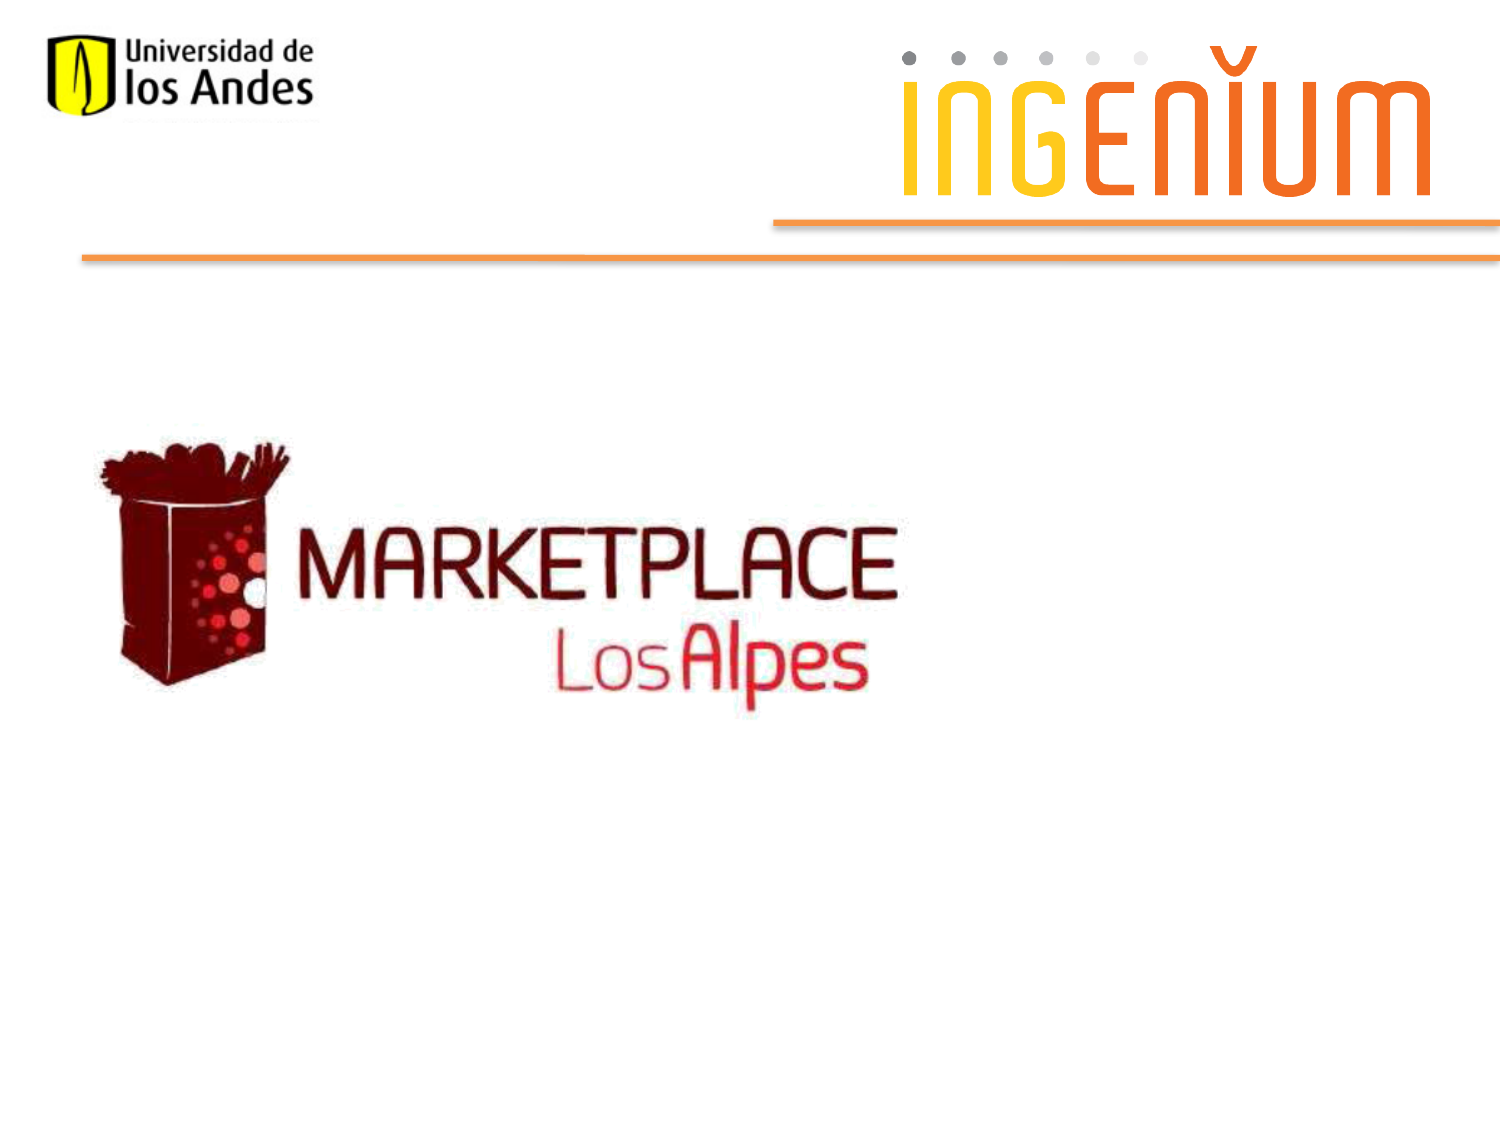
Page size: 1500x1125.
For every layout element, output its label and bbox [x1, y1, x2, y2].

picture [902, 46, 1450, 222]
picture [93, 423, 928, 727]
picture [34, 23, 321, 124]
picture [902, 224, 1450, 231]
